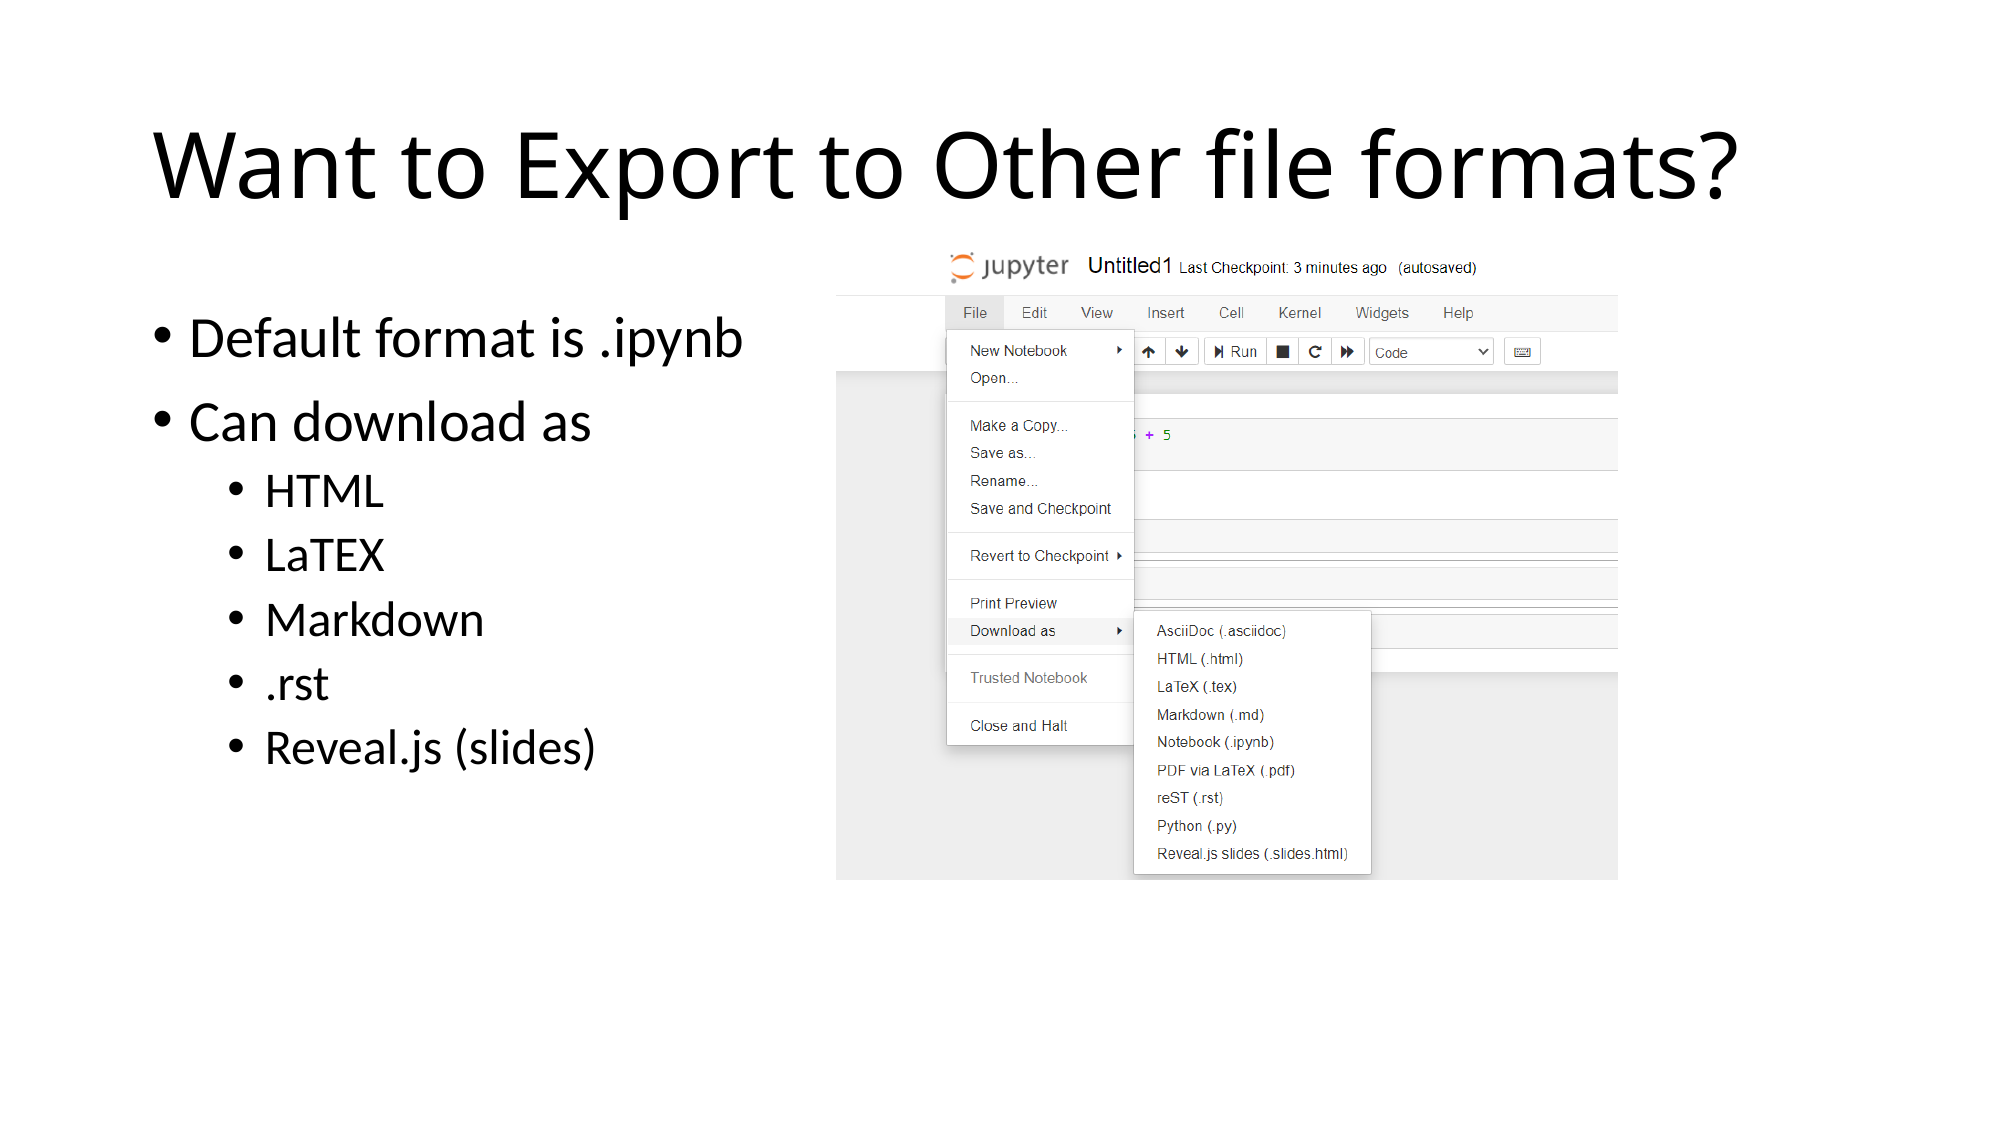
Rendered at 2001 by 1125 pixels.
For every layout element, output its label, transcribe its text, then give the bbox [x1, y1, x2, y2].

picture [836, 244, 1618, 881]
list Default format is .ipynb Can download as HTML LaTEX Markdown .rst Reveal.js (slides) [137, 299, 1863, 1014]
title Want to Export to Other file formats? [137, 59, 1863, 278]
